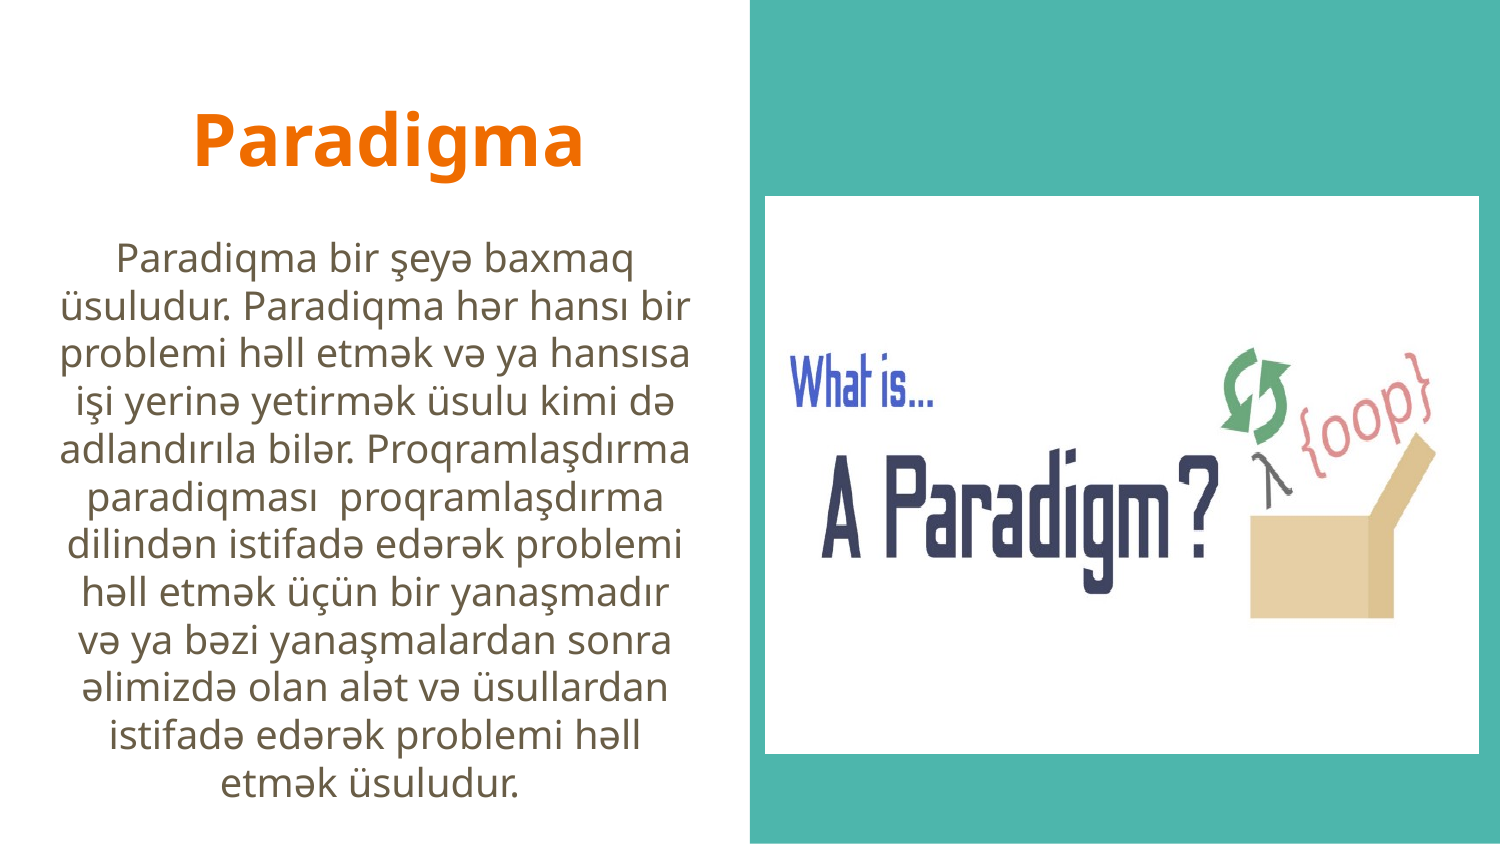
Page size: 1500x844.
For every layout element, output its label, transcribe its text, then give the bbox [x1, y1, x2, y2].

picture [765, 195, 1479, 755]
title Paradigma [43, 19, 708, 197]
subtitle Paradiqma bir şeyə baxmaq üsuludur. Paradiqma hər hansı bir problemi həll etmək və ya hansısa işi yerinə yetirmək üsulu kimi də adlandırıla bilər. Proqramlaşdırma paradiqması proqramlaşdırma dilindən istifadə edərək problemi həll etmək üçün bir yanaşmadır və ya bəzi yanaşmalardan sonra əlimizdə olan alət və üsullardan istifadə edərək problemi həll etmək üsuludur. [43, 217, 708, 824]
